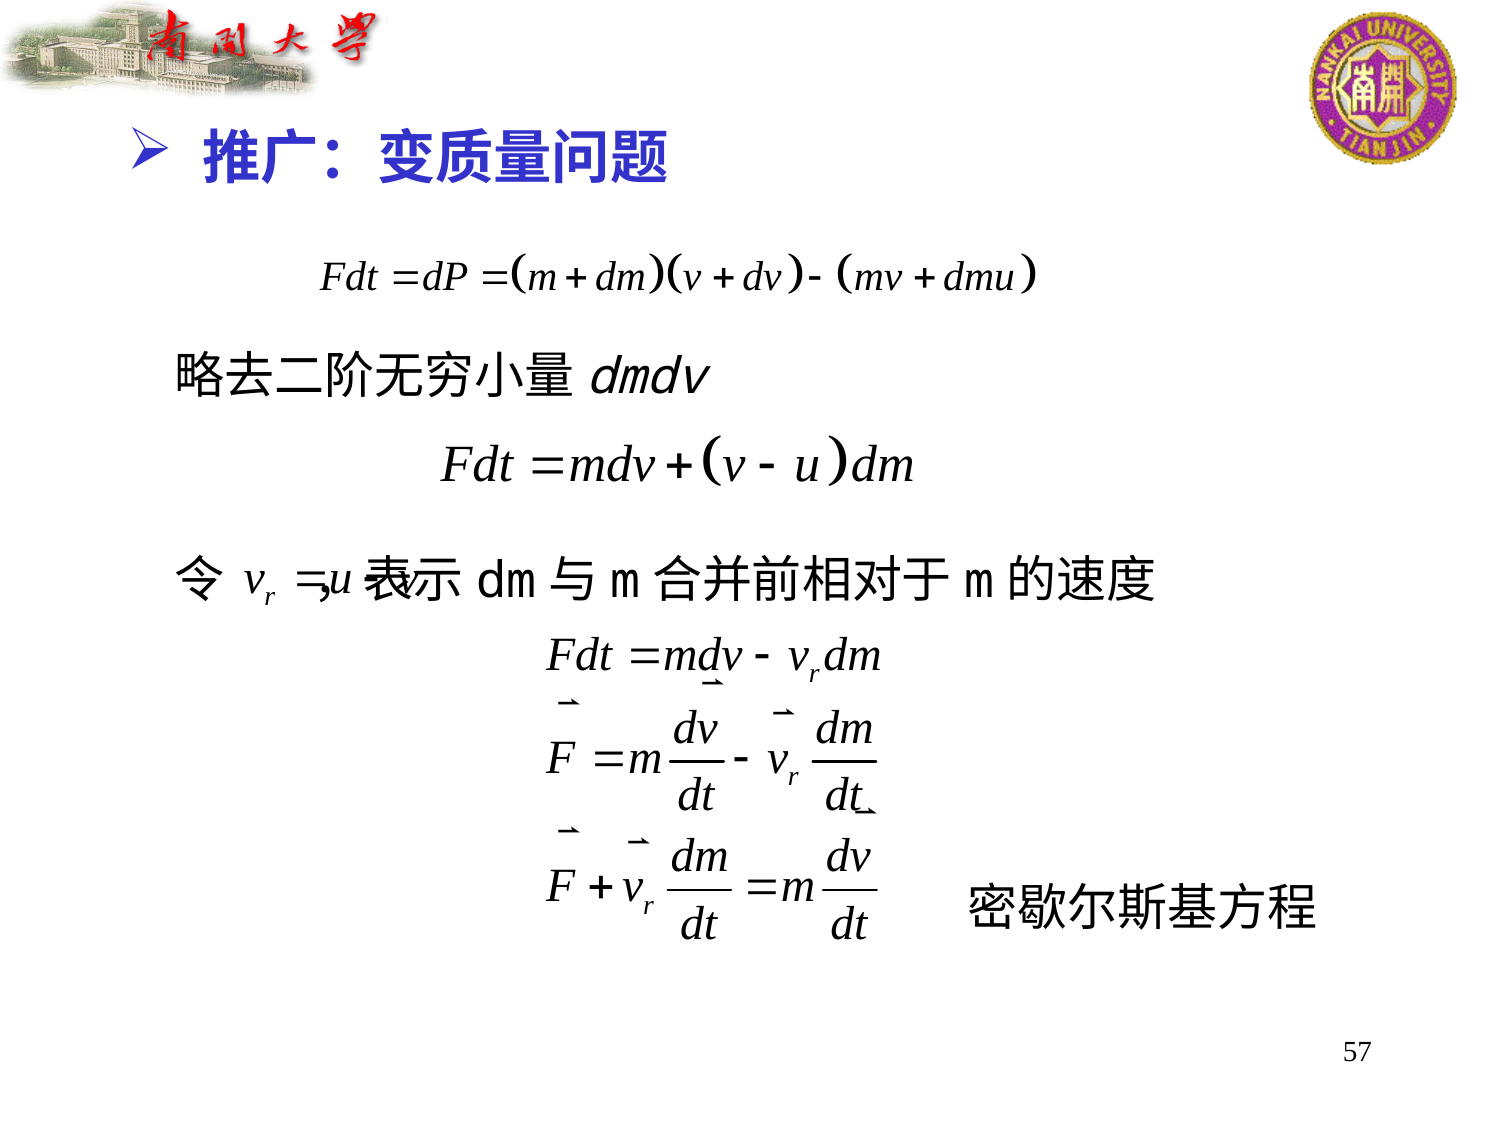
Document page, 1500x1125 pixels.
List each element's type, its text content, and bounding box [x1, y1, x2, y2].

picture [1262, 0, 1500, 178]
picture [0, 0, 388, 100]
text_box 令 ，表示dm与m合并前相对于m的速度 [159, 524, 1267, 615]
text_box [537, 617, 892, 949]
title 推广：变质量问题 [112, 99, 1388, 211]
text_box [311, 245, 1042, 316]
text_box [236, 545, 434, 618]
text_box 密歇尔斯基方程 [953, 852, 1388, 943]
text_box 略去二阶无穷小量dmdv [159, 321, 1267, 412]
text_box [430, 425, 924, 513]
slide_number 57 [1074, 1024, 1388, 1101]
